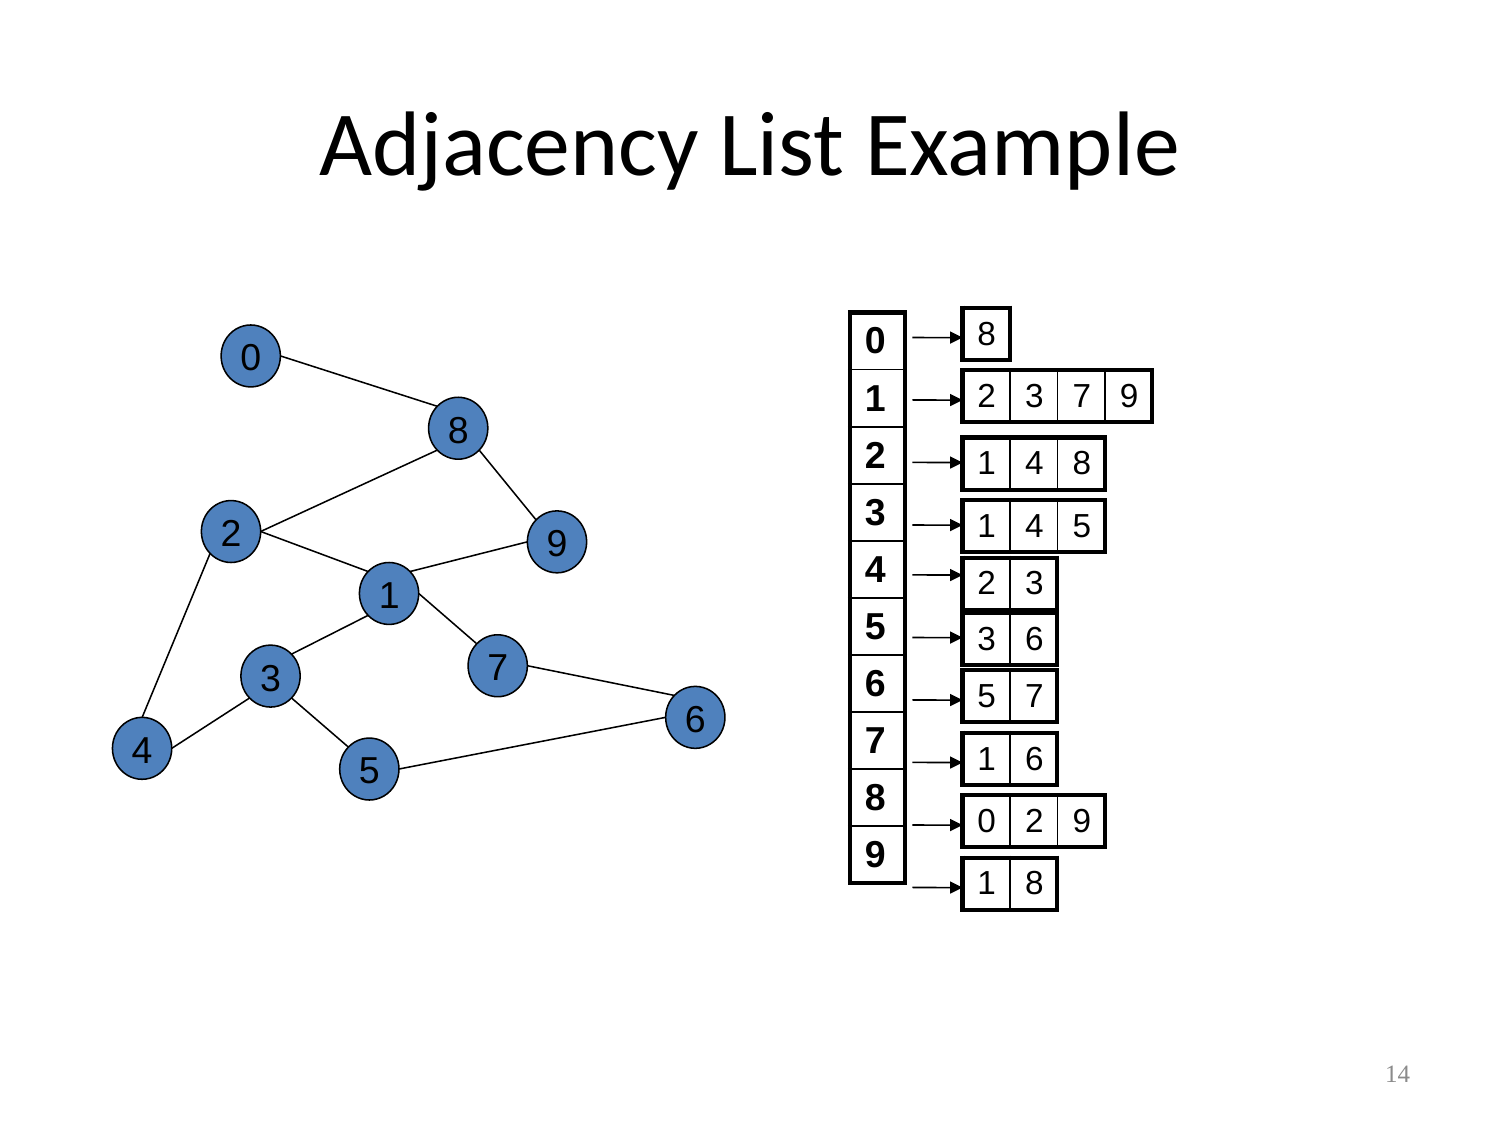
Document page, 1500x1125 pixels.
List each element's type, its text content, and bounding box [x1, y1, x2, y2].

text_box [912, 881, 960, 894]
table_header 1 [965, 735, 1009, 783]
table_cell 7 [852, 713, 903, 768]
text_box [912, 693, 960, 707]
table_cell 8 [852, 770, 903, 825]
table_header 7 [1058, 372, 1104, 420]
table_header 9 [1106, 372, 1150, 420]
table_header 9 [1058, 797, 1103, 845]
text_box [912, 756, 960, 769]
table_cell 5 [852, 599, 903, 654]
table_header 1 [965, 440, 1009, 488]
table_header 1 [965, 860, 1009, 908]
text_box [912, 393, 960, 407]
slide_number 14 [1074, 1042, 1425, 1103]
table_header 1 [965, 502, 1009, 550]
text_box [912, 631, 960, 644]
table_header 0 [852, 315, 903, 369]
table_header 2 [965, 560, 1009, 608]
table_cell 4 [852, 542, 903, 597]
table_header 2 [1011, 797, 1057, 845]
text_box [912, 331, 960, 344]
table_header 7 [1011, 672, 1055, 720]
table_header 4 [1011, 502, 1057, 550]
table_header 3 [1011, 560, 1055, 608]
text_box [912, 456, 960, 469]
table_header 4 [1011, 440, 1057, 488]
table_header 8 [1011, 860, 1055, 908]
table_header 6 [1011, 615, 1055, 663]
table_header 5 [965, 672, 1009, 720]
table_header 6 [1011, 735, 1055, 783]
table_header 8 [965, 310, 1008, 358]
text_box [912, 818, 960, 832]
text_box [112, 324, 726, 801]
table_header 3 [1011, 372, 1057, 420]
table_cell 6 [852, 656, 903, 711]
table_cell 3 [852, 485, 903, 540]
table_header 2 [965, 372, 1009, 420]
table_header 5 [1058, 502, 1103, 550]
table_cell 2 [852, 428, 903, 483]
table_cell 1 [852, 370, 903, 426]
text_box [912, 568, 960, 582]
text_box [912, 518, 960, 532]
title Adjacency List Example [75, 45, 1425, 233]
table_header 3 [965, 615, 1009, 663]
table_header 8 [1058, 440, 1103, 488]
table_cell 9 [852, 827, 903, 881]
table_header 0 [965, 797, 1009, 845]
